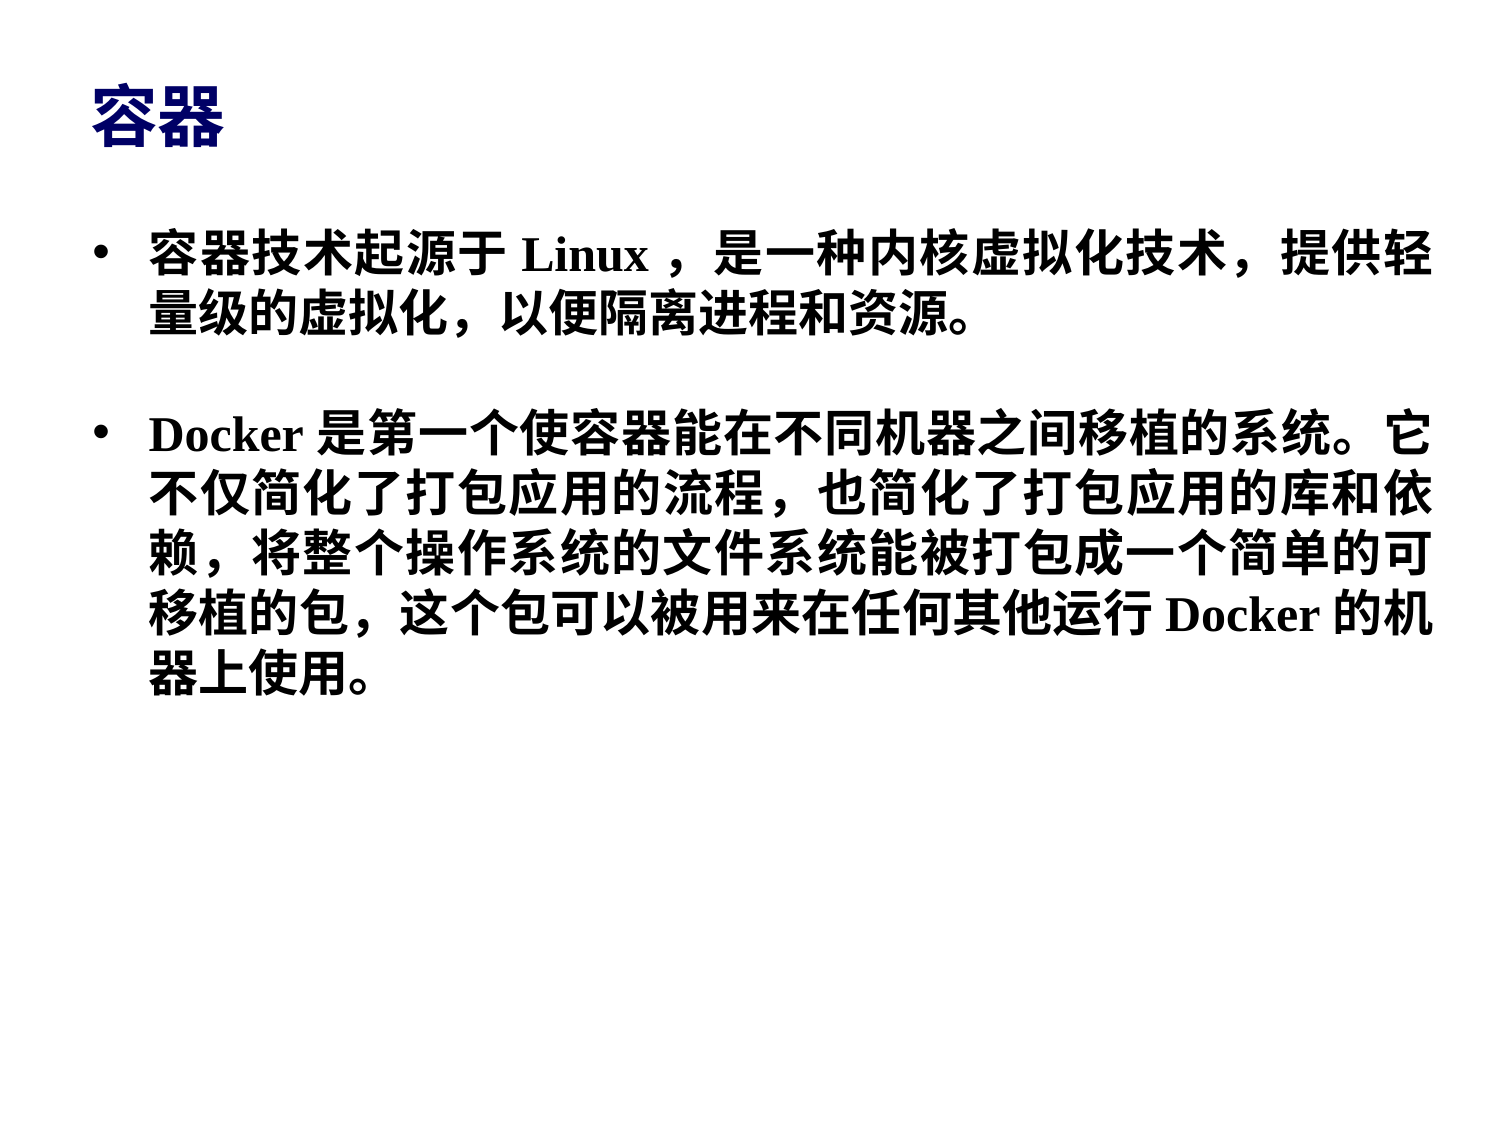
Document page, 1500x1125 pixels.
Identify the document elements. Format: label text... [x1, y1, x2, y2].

text_box 容器技术起源于Linux，是一种内核虚拟化技术，提供轻量级的虚拟化，以便隔离进程和资源。 Docker是第一个使容器能在不同机器之间移植的系统。它不仅简化了打包应用的流程，也简化了打包应用的库和依赖，将整个操作系统的文件系统能被打包成一个简单的可移植的包，这个包可以被用来在任何其他运行Docker的机器上使用。 [77, 214, 1448, 889]
title 容器 [89, 73, 1411, 156]
